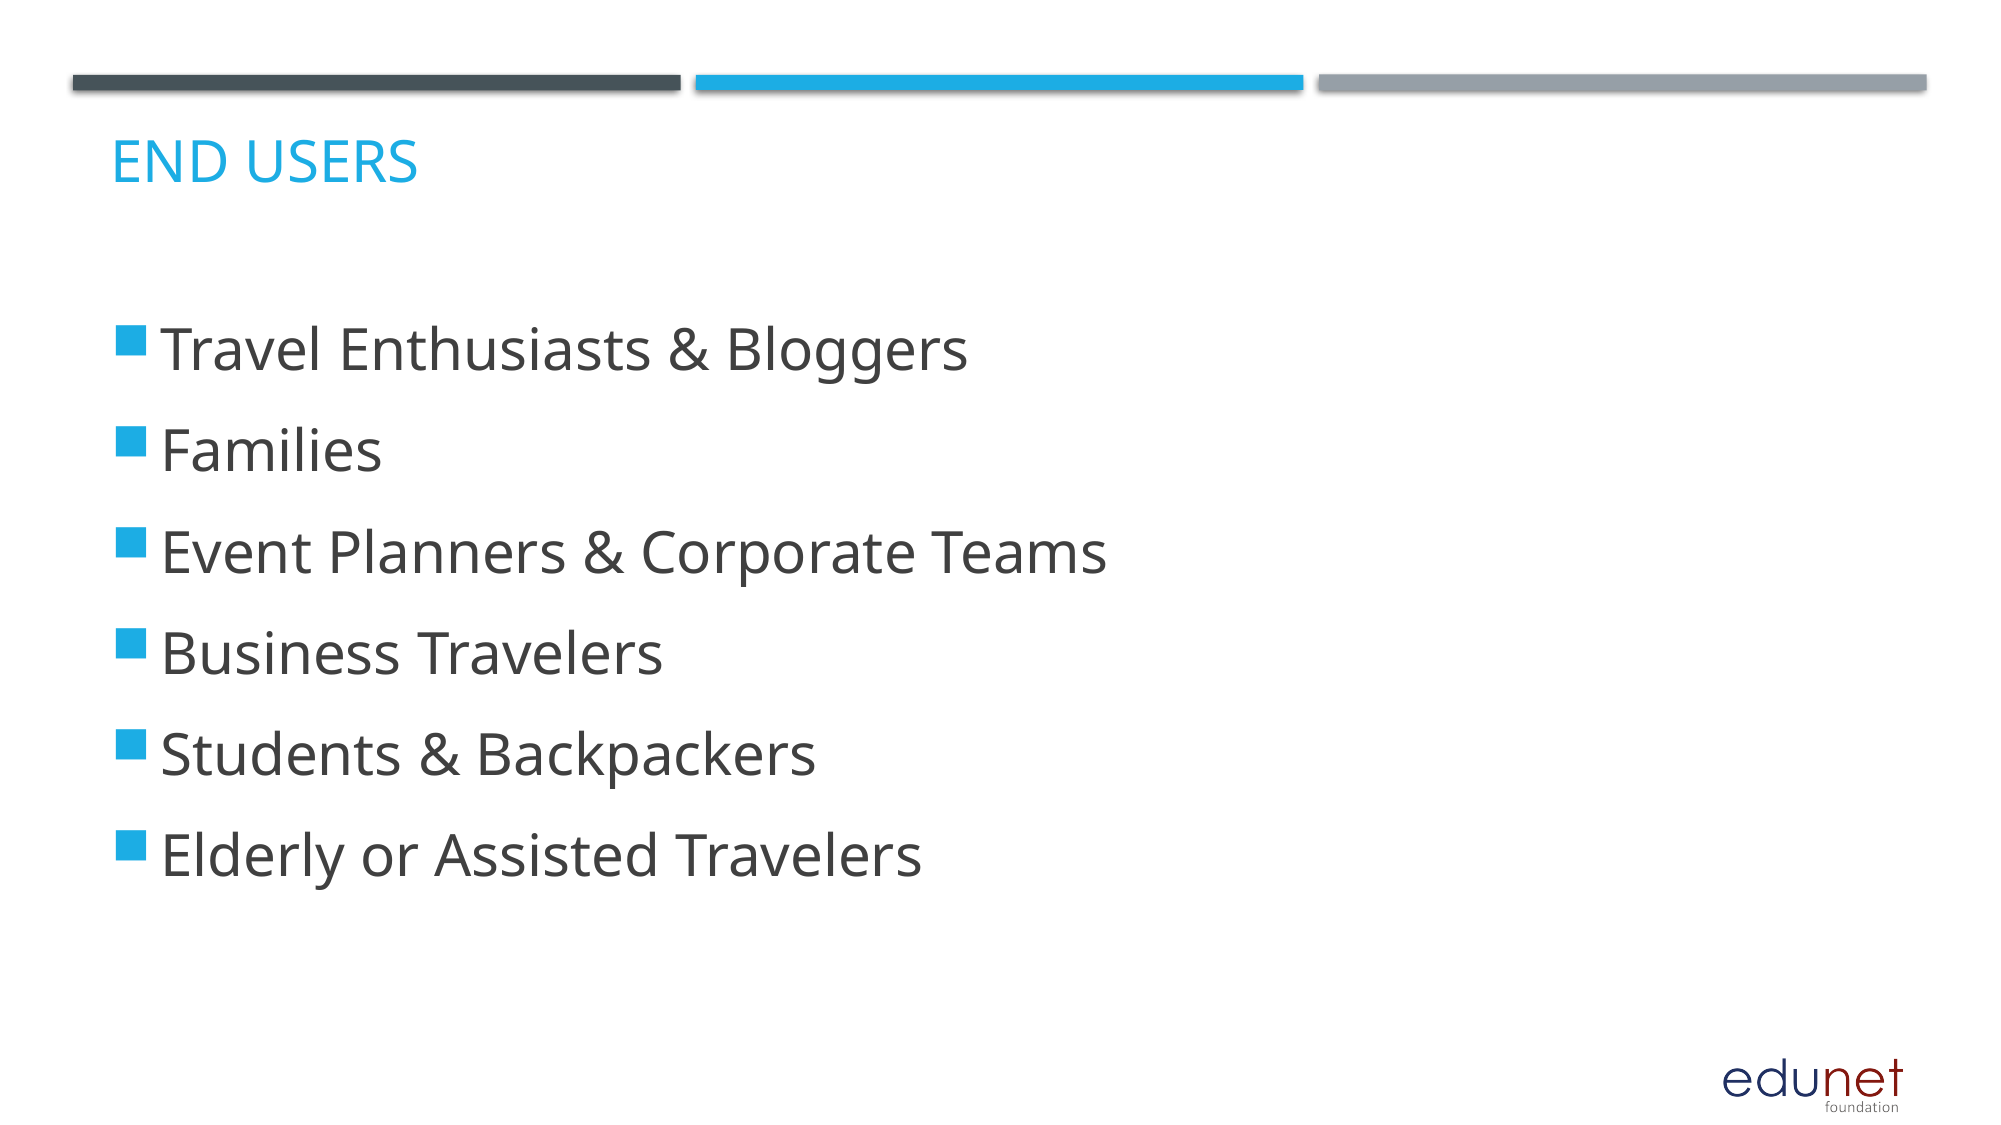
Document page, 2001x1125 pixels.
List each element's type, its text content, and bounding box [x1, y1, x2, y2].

title End users [95, 115, 1905, 203]
list Travel Enthusiasts & Bloggers Families Event Planners & Corporate Teams Business Travelers Students & Backpackers Elderly or Assisted Travelers [95, 213, 1905, 981]
picture [1719, 1056, 1905, 1116]
